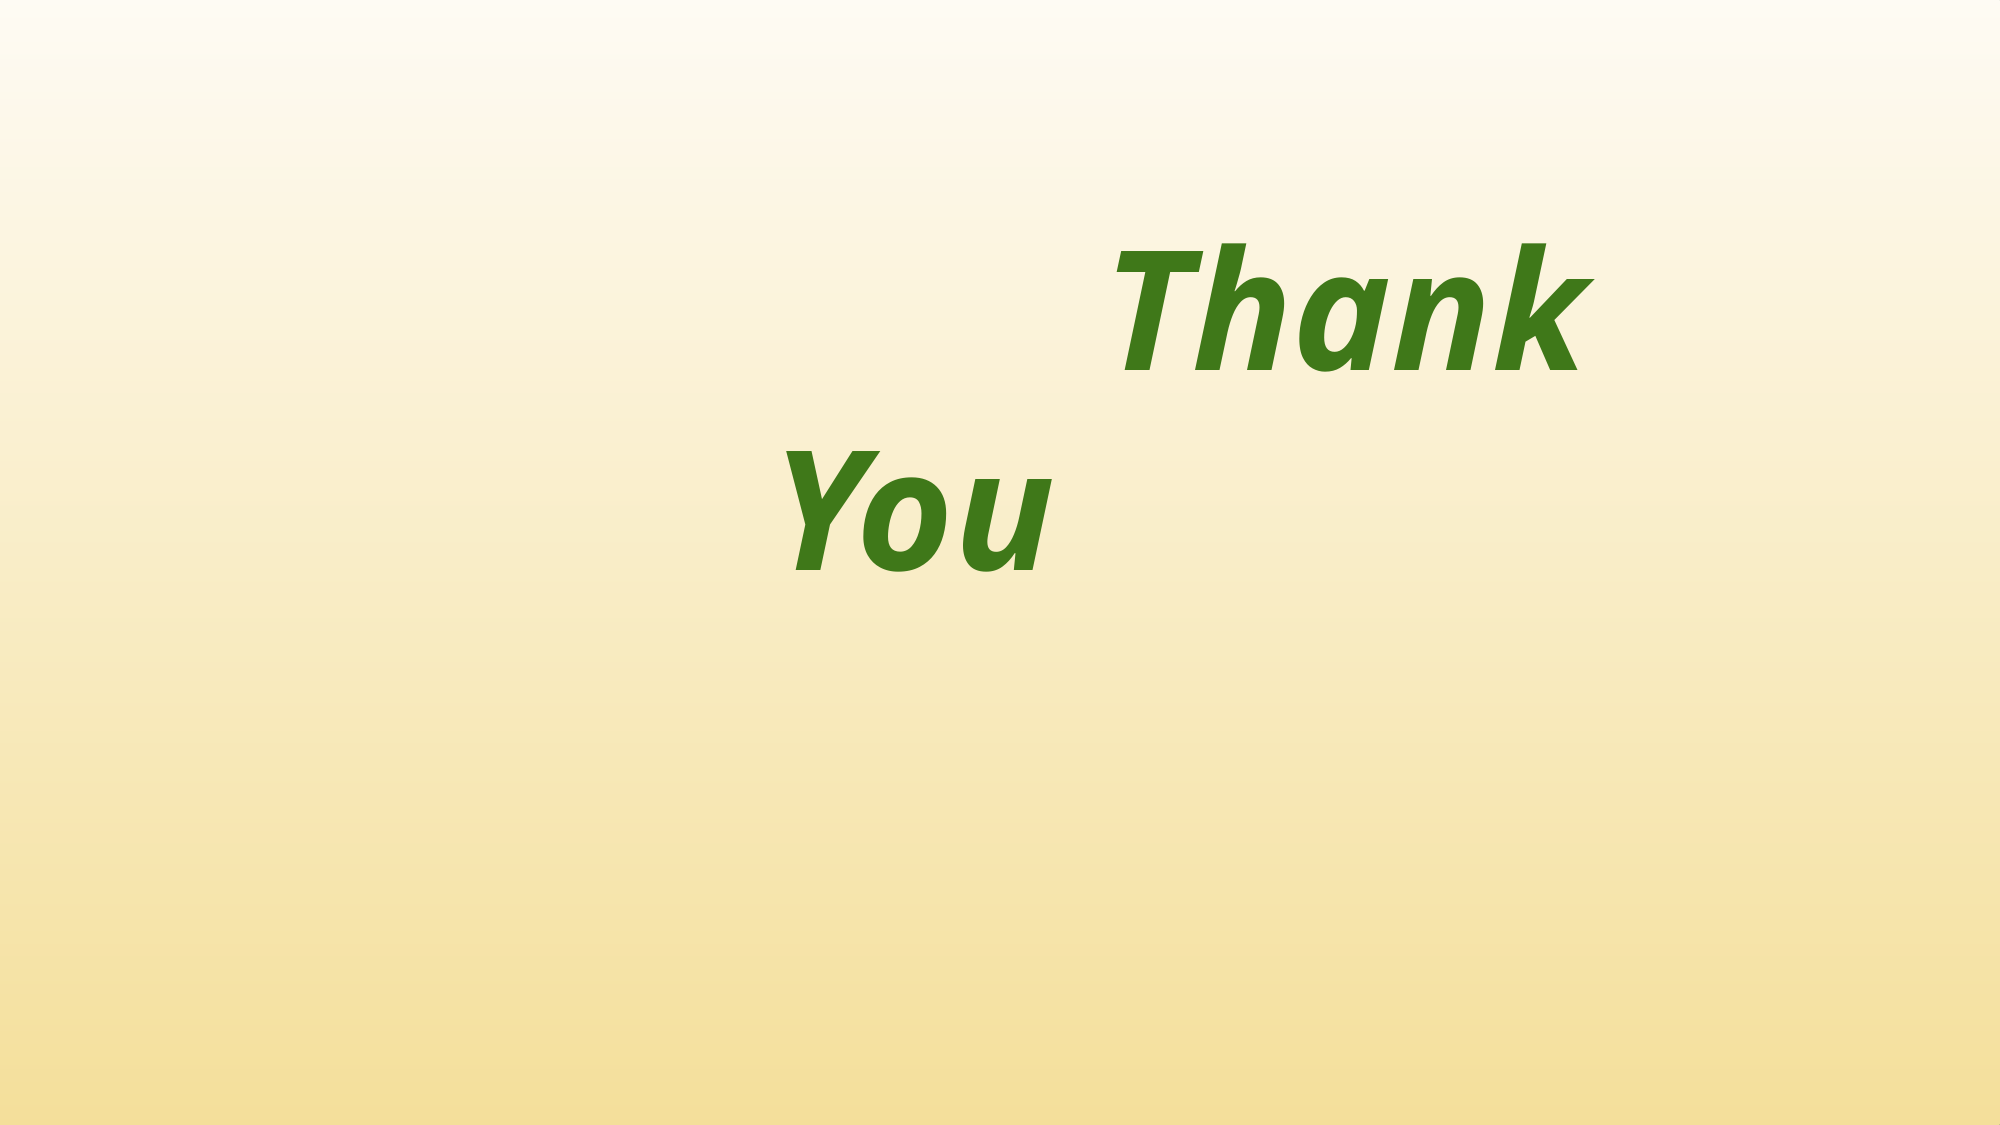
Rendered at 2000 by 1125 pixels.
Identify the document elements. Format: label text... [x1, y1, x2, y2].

list Thank You [208, 196, 1619, 833]
